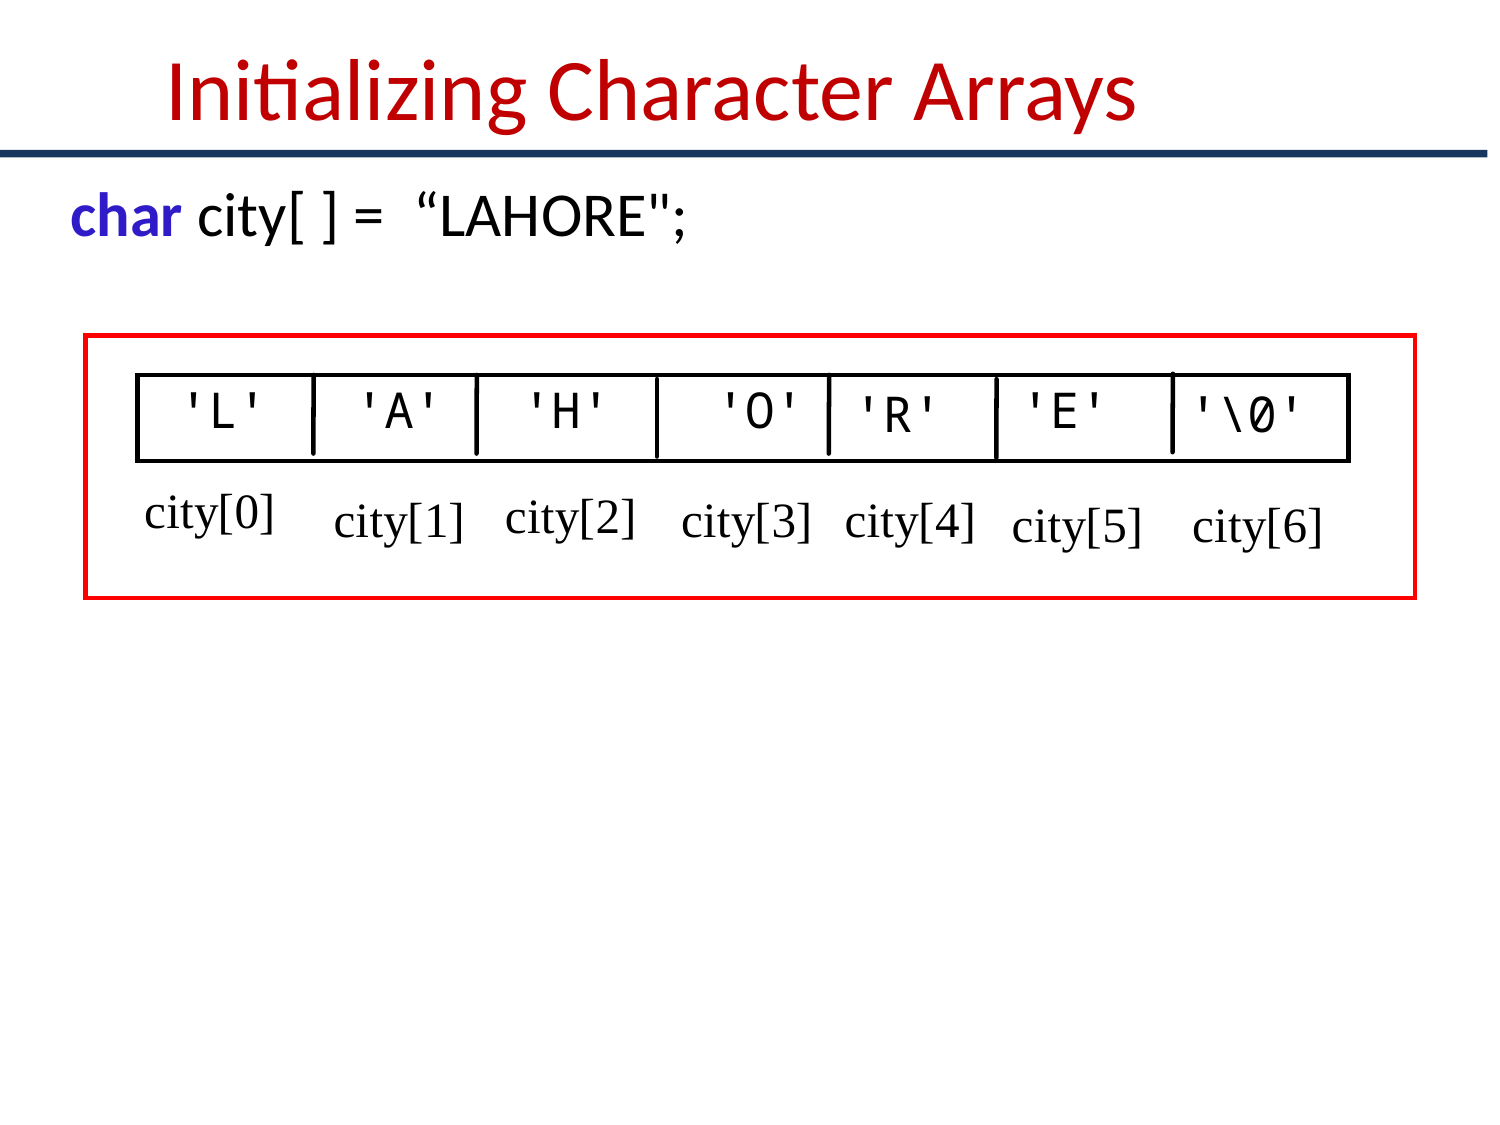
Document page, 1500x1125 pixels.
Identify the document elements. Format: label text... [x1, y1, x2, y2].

subtitle char city[ ] = “LAHORE"; [12, 519, 1475, 875]
title Initializing Character Arrays [24, 24, 1300, 147]
subtitle char city[ ] = “LAHORE"; [12, 174, 1475, 518]
text_box [0, 148, 1489, 160]
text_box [87, 337, 1413, 596]
